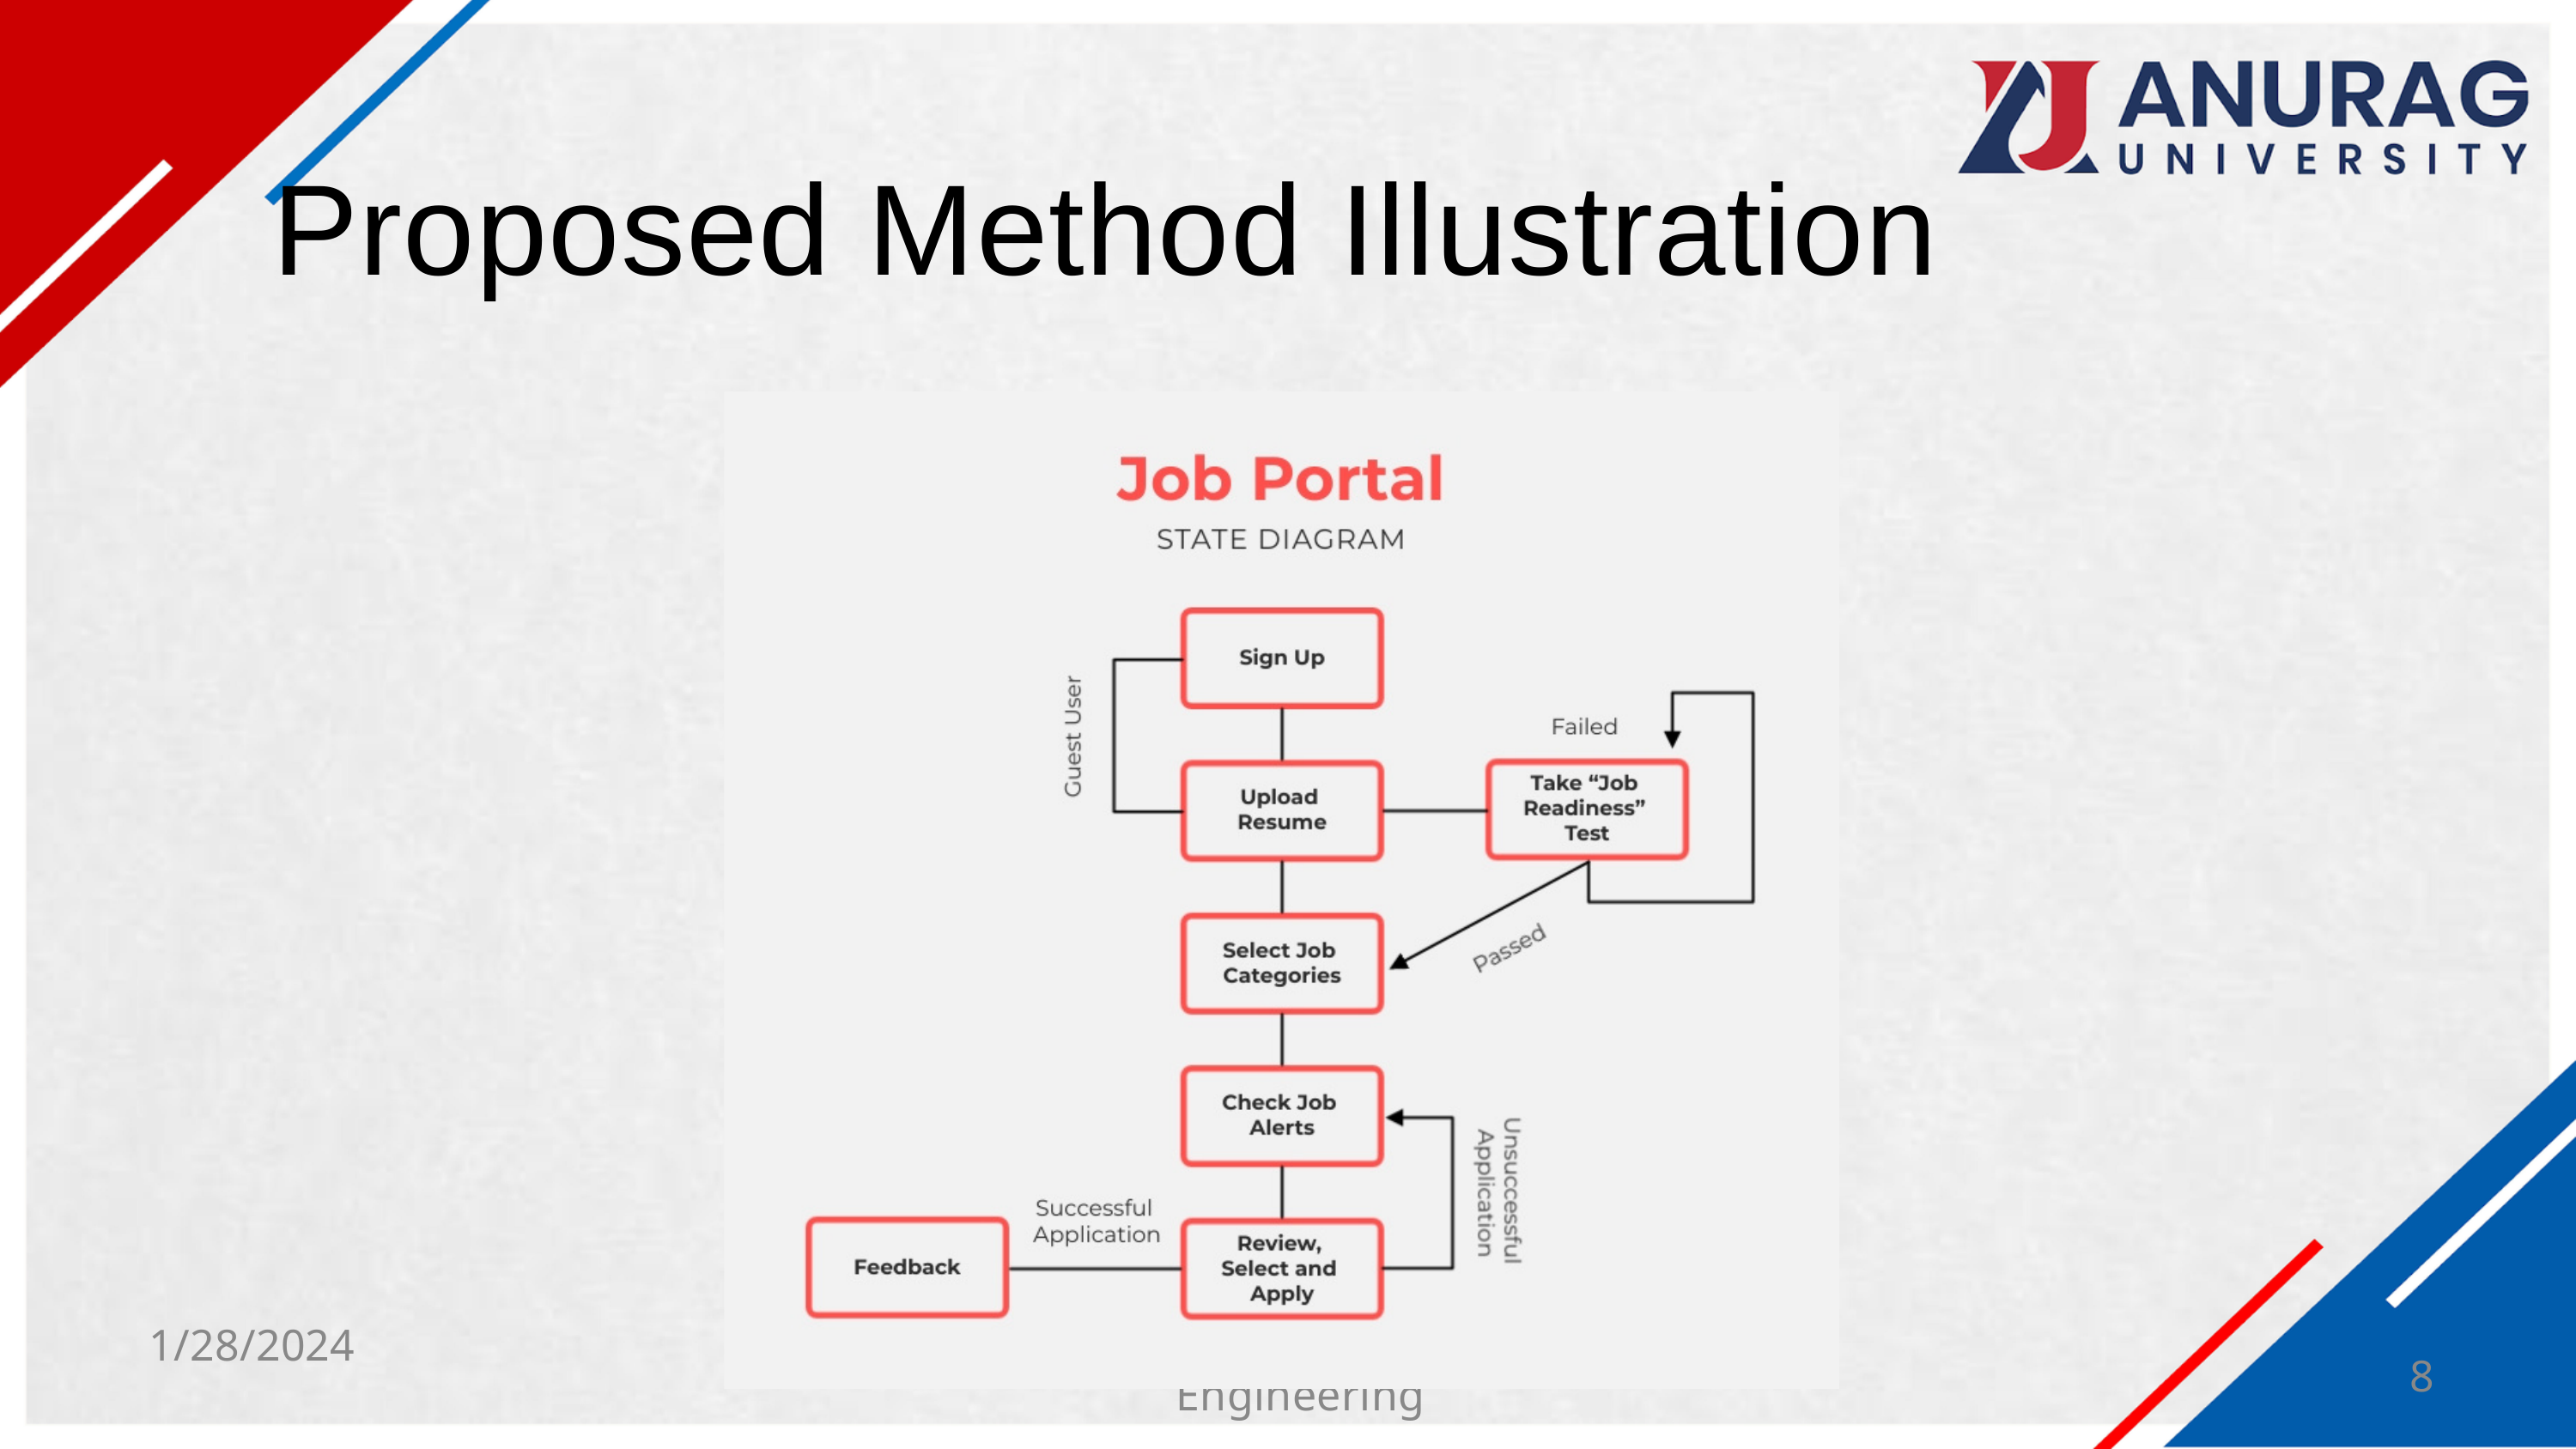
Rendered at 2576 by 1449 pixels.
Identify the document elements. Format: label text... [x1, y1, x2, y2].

text_box Proposed Method Illustration [272, 146, 2304, 301]
text_box 8 [1859, 1349, 2434, 1401]
text_box 1/28/2024 [149, 1318, 724, 1370]
text_box [724, 391, 1839, 1389]
text_box Department of Computer Science and Engineering [839, 1389, 1762, 1420]
text_box [0, 0, 2576, 1449]
